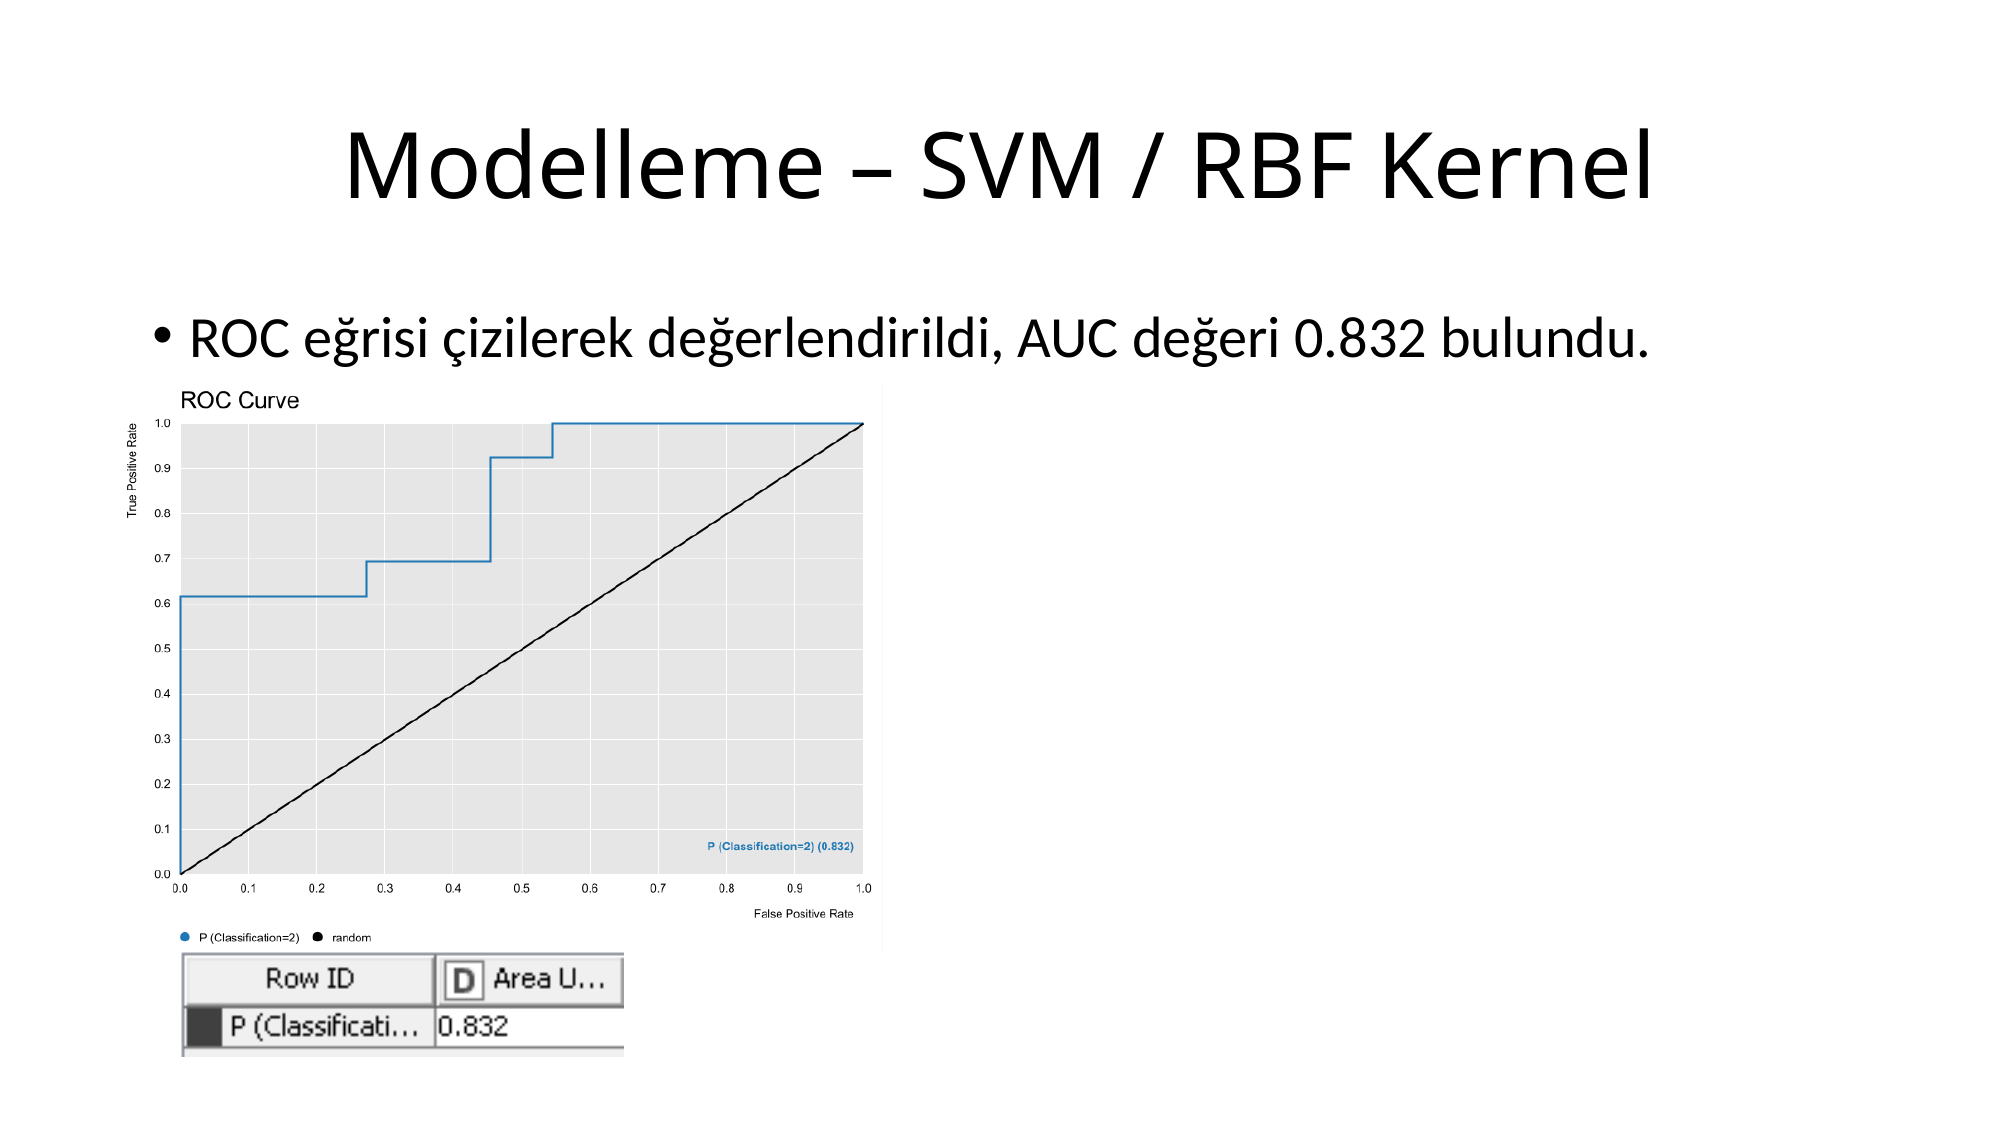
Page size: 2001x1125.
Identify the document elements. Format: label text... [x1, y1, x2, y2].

picture [115, 385, 883, 1057]
list ROC eğrisi çizilerek değerlendirildi, AUC değeri 0.832 bulundu. [137, 299, 1863, 1014]
title Modelleme – SVM / RBF Kernel [137, 59, 1863, 278]
